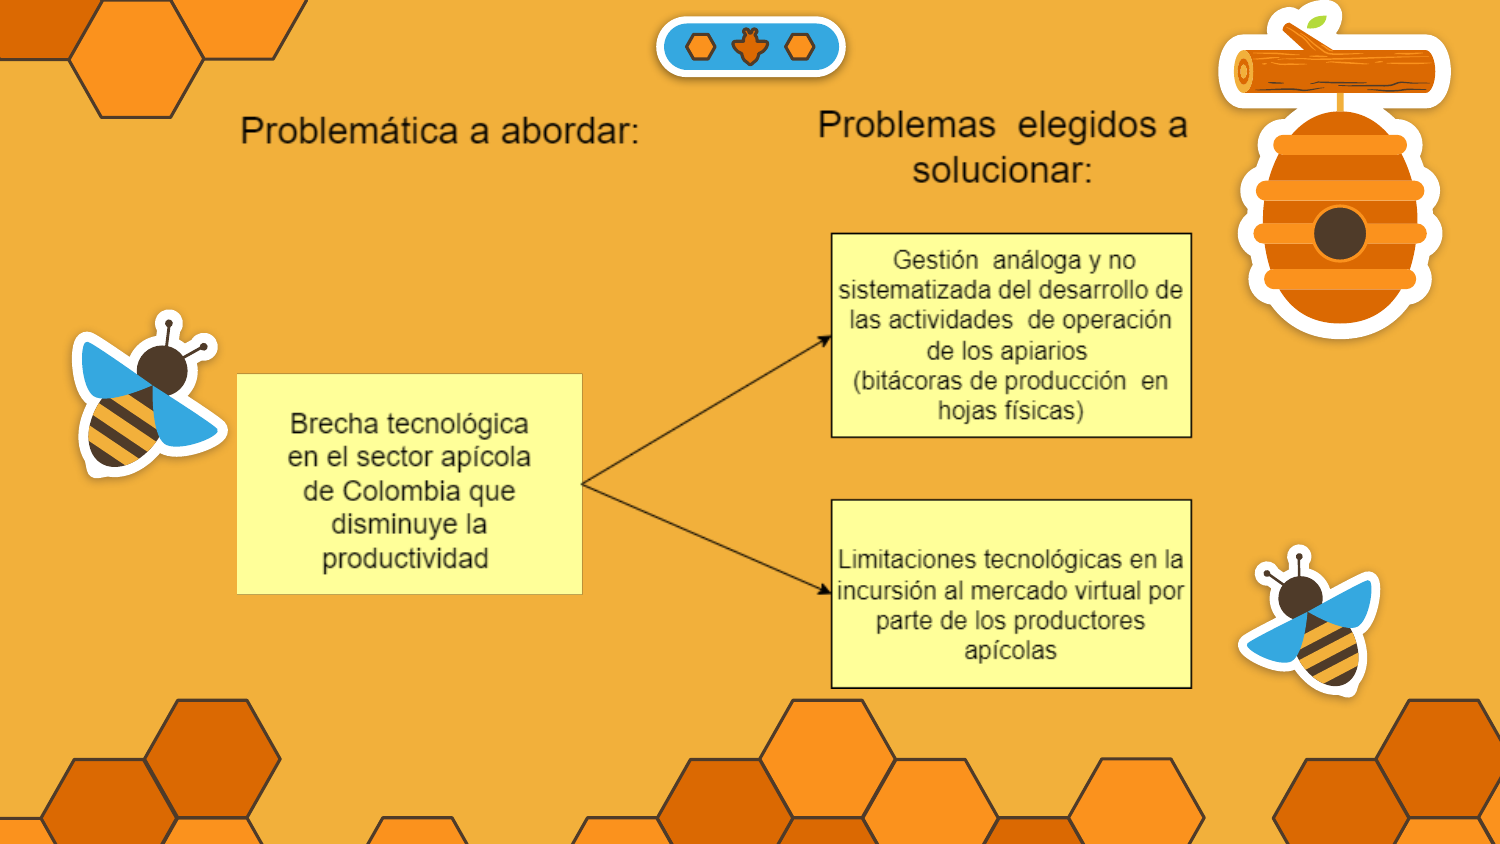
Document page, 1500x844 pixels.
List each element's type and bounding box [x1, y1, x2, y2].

text_box [52, 307, 232, 493]
text_box [1218, 0, 1452, 340]
picture [237, 92, 1209, 689]
text_box [656, 16, 846, 77]
text_box [1236, 544, 1394, 706]
